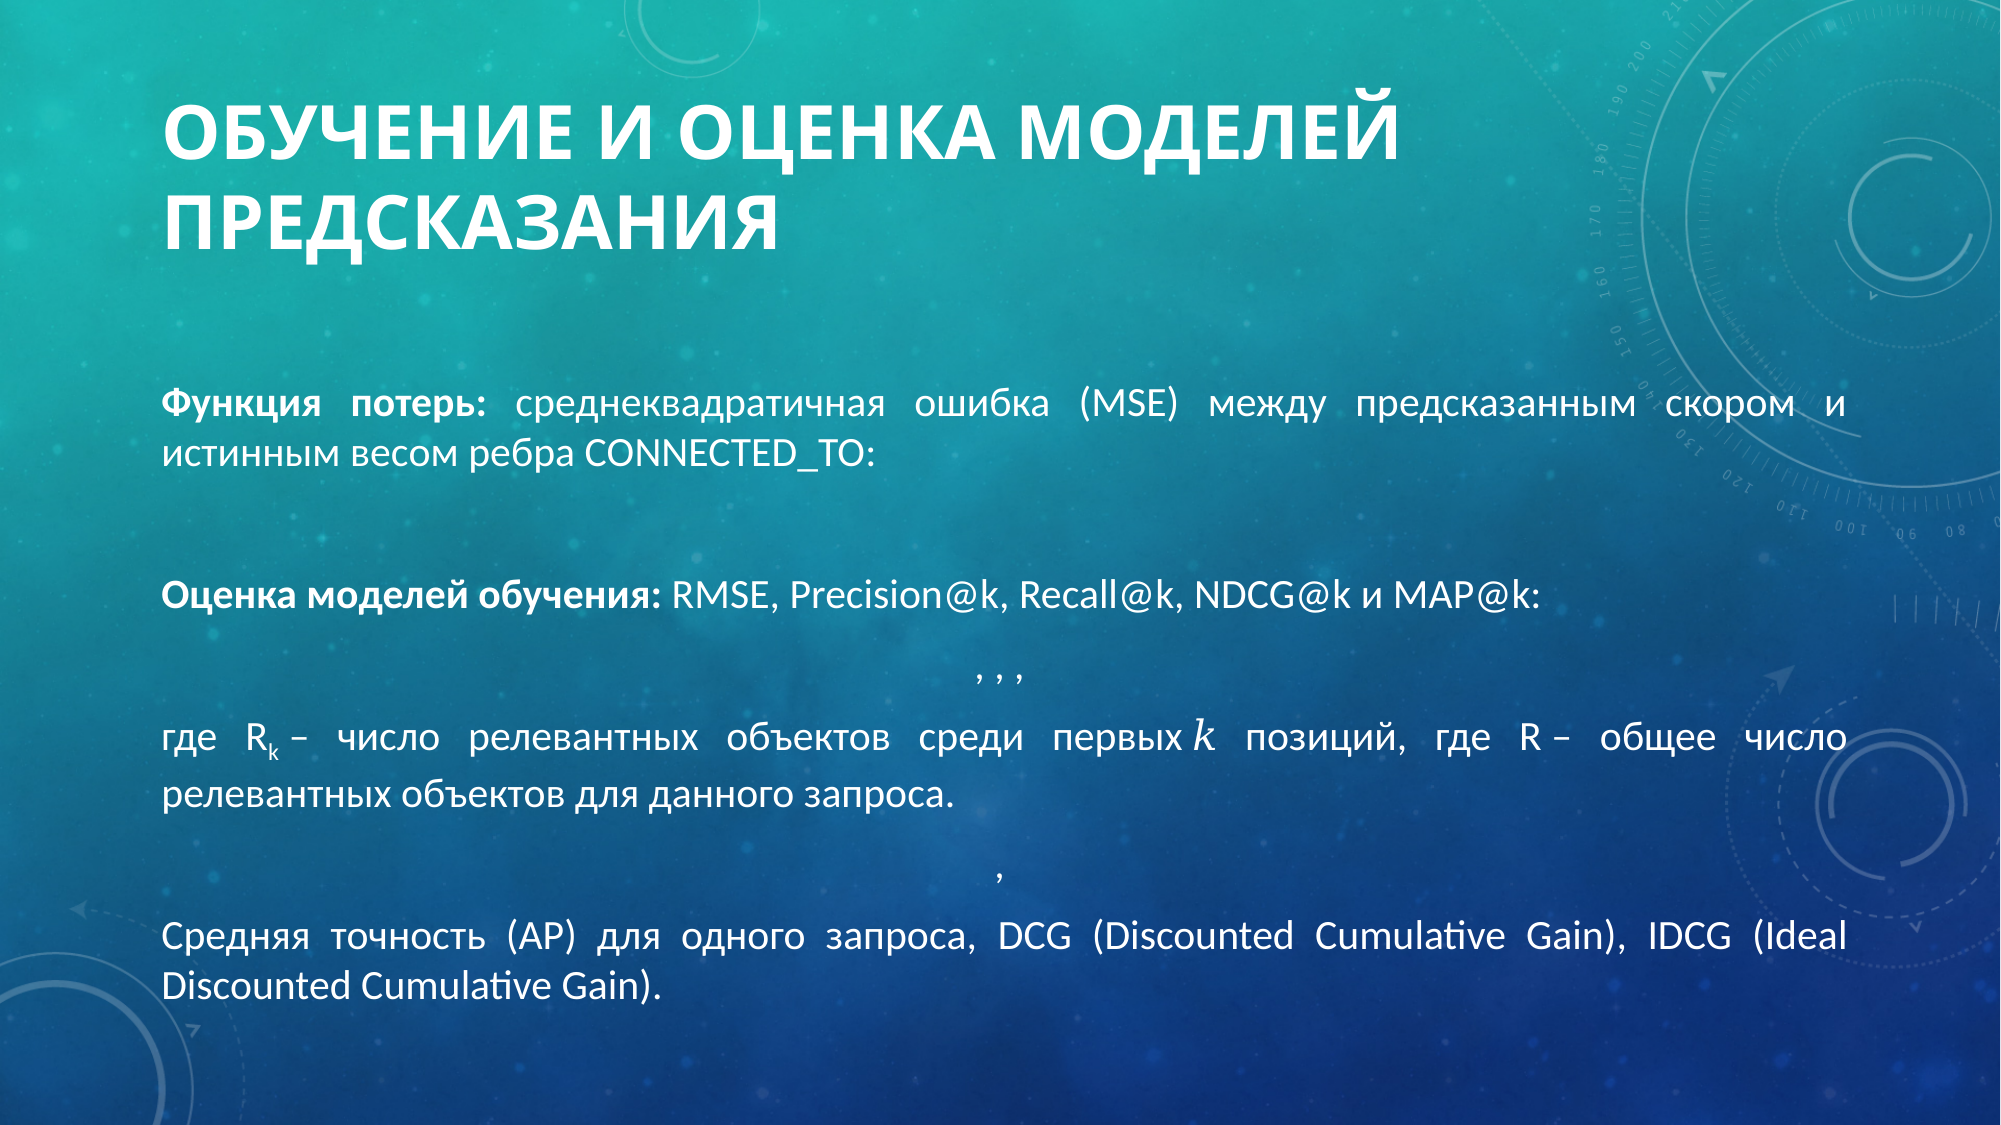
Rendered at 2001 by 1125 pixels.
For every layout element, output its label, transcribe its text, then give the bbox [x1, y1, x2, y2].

title Обучение и оценка моделей предсказания [146, 65, 1917, 283]
picture [0, 0, 2001, 1125]
